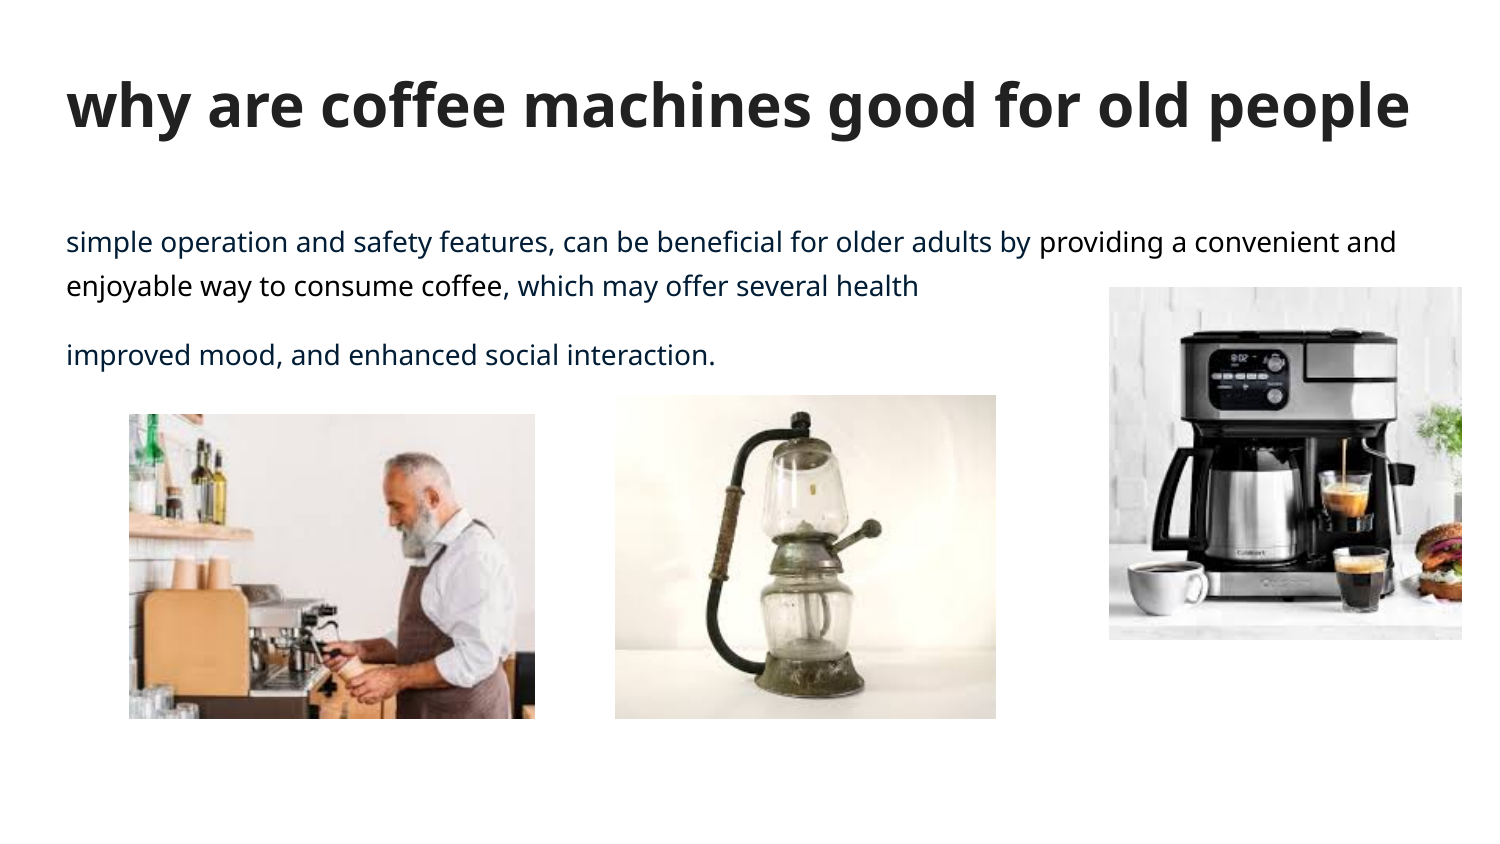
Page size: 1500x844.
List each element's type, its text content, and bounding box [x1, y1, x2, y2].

title why are coffee machines good for old people [51, 48, 1449, 180]
picture [1109, 287, 1462, 640]
picture [615, 395, 996, 720]
picture [129, 414, 535, 720]
list simple operation and safety features, can be beneficial for older adults by providing a convenient and enjoyable way to consume coffee, which may offer several health improved mood, and enhanced social interaction. [51, 201, 1449, 750]
